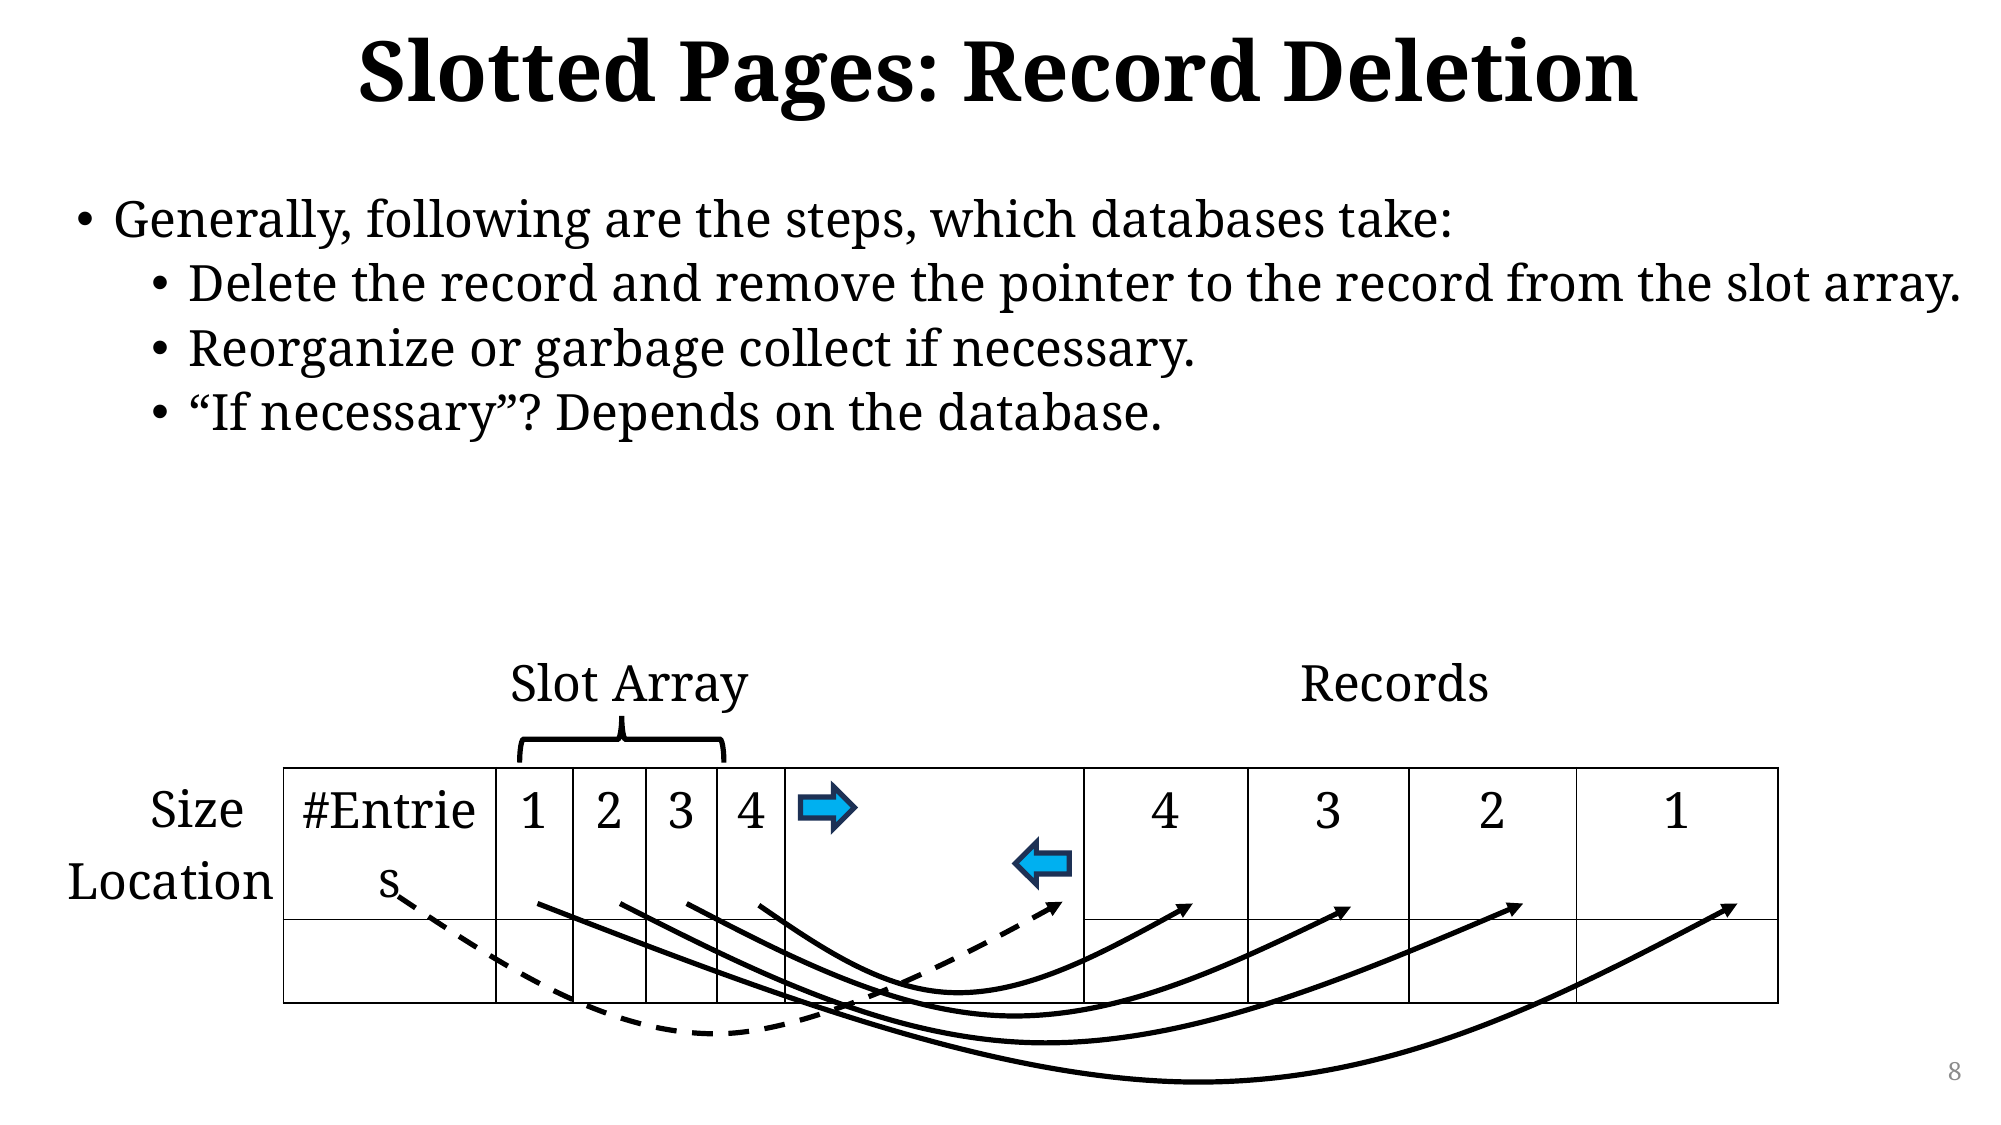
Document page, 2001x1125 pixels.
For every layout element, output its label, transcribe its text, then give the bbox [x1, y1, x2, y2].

table_header 2 [1410, 769, 1576, 903]
table_header 4 [1085, 769, 1247, 903]
table_header 1 [1577, 769, 1777, 919]
table_cell [284, 920, 495, 1002]
table_cell [1545, 988, 1576, 1002]
text_box Location [52, 841, 290, 917]
table_header 1 [497, 769, 572, 897]
table_header [786, 769, 1083, 903]
text_box [397, 895, 1063, 1035]
text_box Size [135, 769, 261, 841]
table_header 2 [574, 769, 645, 898]
text_box Records [1285, 643, 1505, 719]
table_header 3 [1249, 769, 1408, 903]
text_box [619, 902, 1524, 1044]
text_box [519, 715, 725, 763]
table_header #Entries [284, 769, 495, 919]
table_cell [1577, 920, 1777, 1002]
text_box [1013, 839, 1071, 887]
text_box Slot Array [495, 643, 764, 719]
text_box [799, 784, 856, 832]
slide_number 8 [1526, 1042, 1977, 1103]
list Generally, following are the steps, which databases take: Delete the record and remove the pointer to the record from the slot array. Reorganize or garbage collect if necessary. “If necessary”? Depends on the database. [61, 186, 2000, 994]
table_header 4 [718, 769, 784, 899]
text_box [758, 903, 1193, 994]
text_box [537, 902, 1738, 1084]
table_header 3 [647, 769, 716, 898]
table_cell [497, 962, 572, 1002]
text_box Slotted Pages: Record Deletion [137, 0, 1863, 149]
